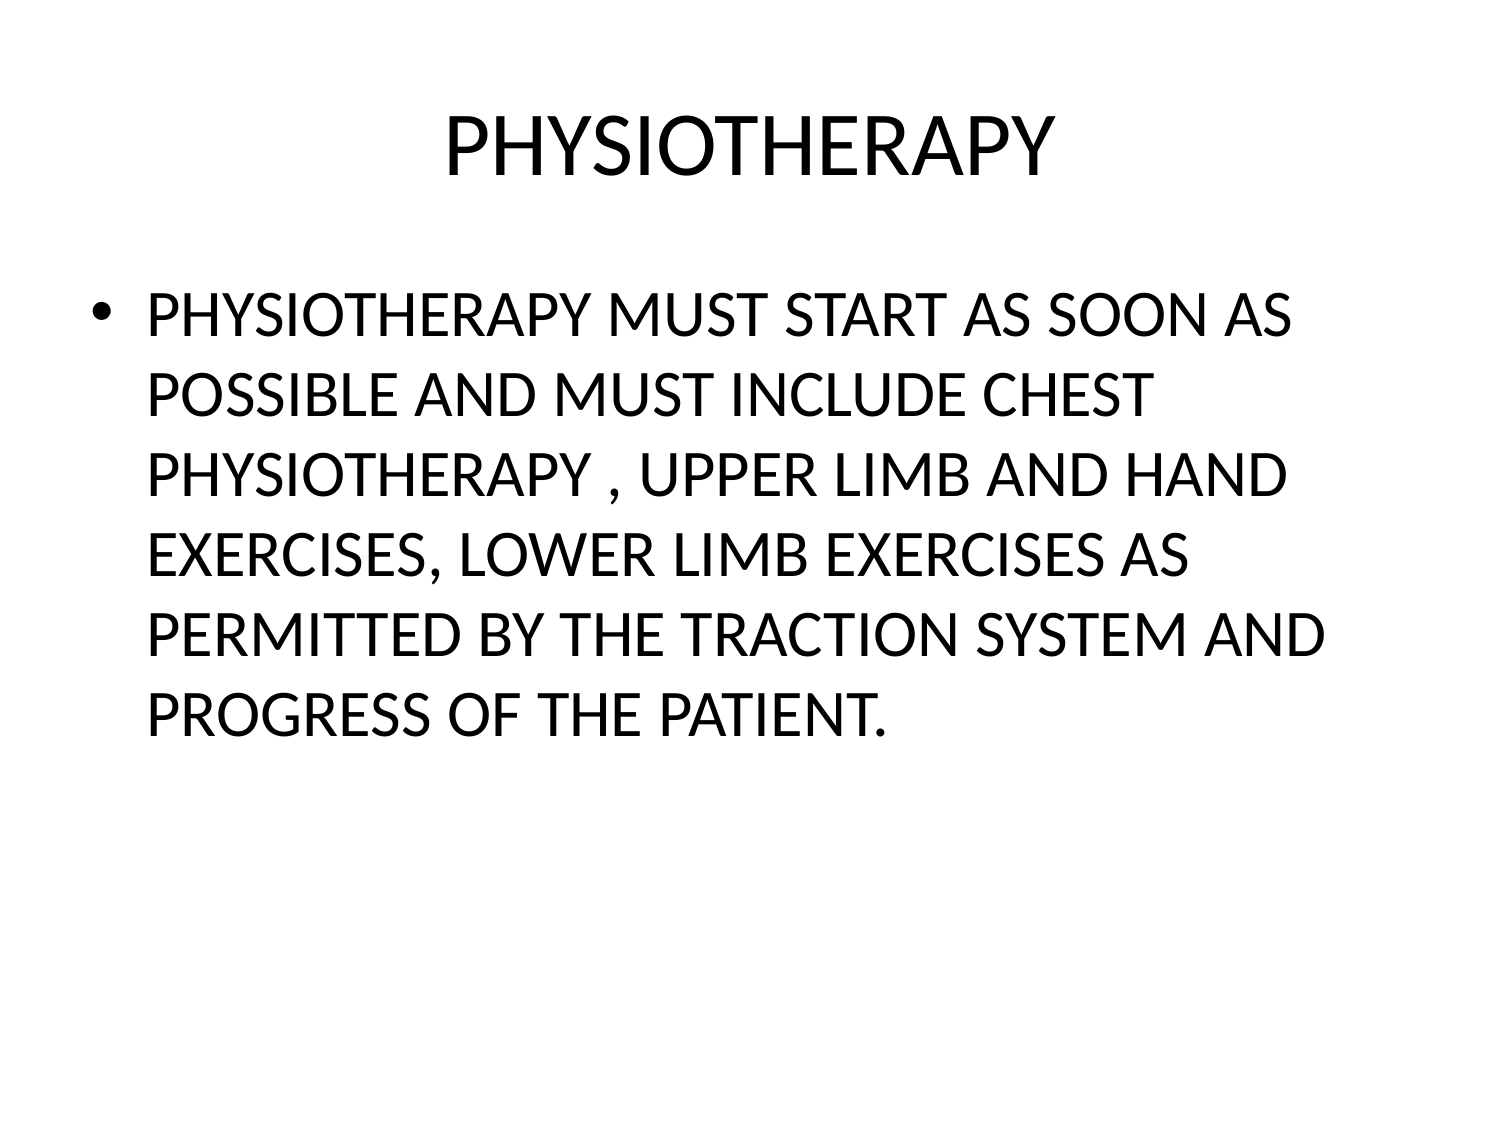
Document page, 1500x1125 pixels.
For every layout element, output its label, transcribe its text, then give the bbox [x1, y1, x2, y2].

title PHYSIOTHERAPY [75, 45, 1425, 233]
list PHYSIOTHERAPY MUST START AS SOON AS POSSIBLE AND MUST INCLUDE CHEST PHYSIOTHERAPY , UPPER LIMB AND HAND EXERCISES, LOWER LIMB EXERCISES AS PERMITTED BY THE TRACTION SYSTEM AND PROGRESS OF THE PATIENT. [75, 262, 1425, 1005]
